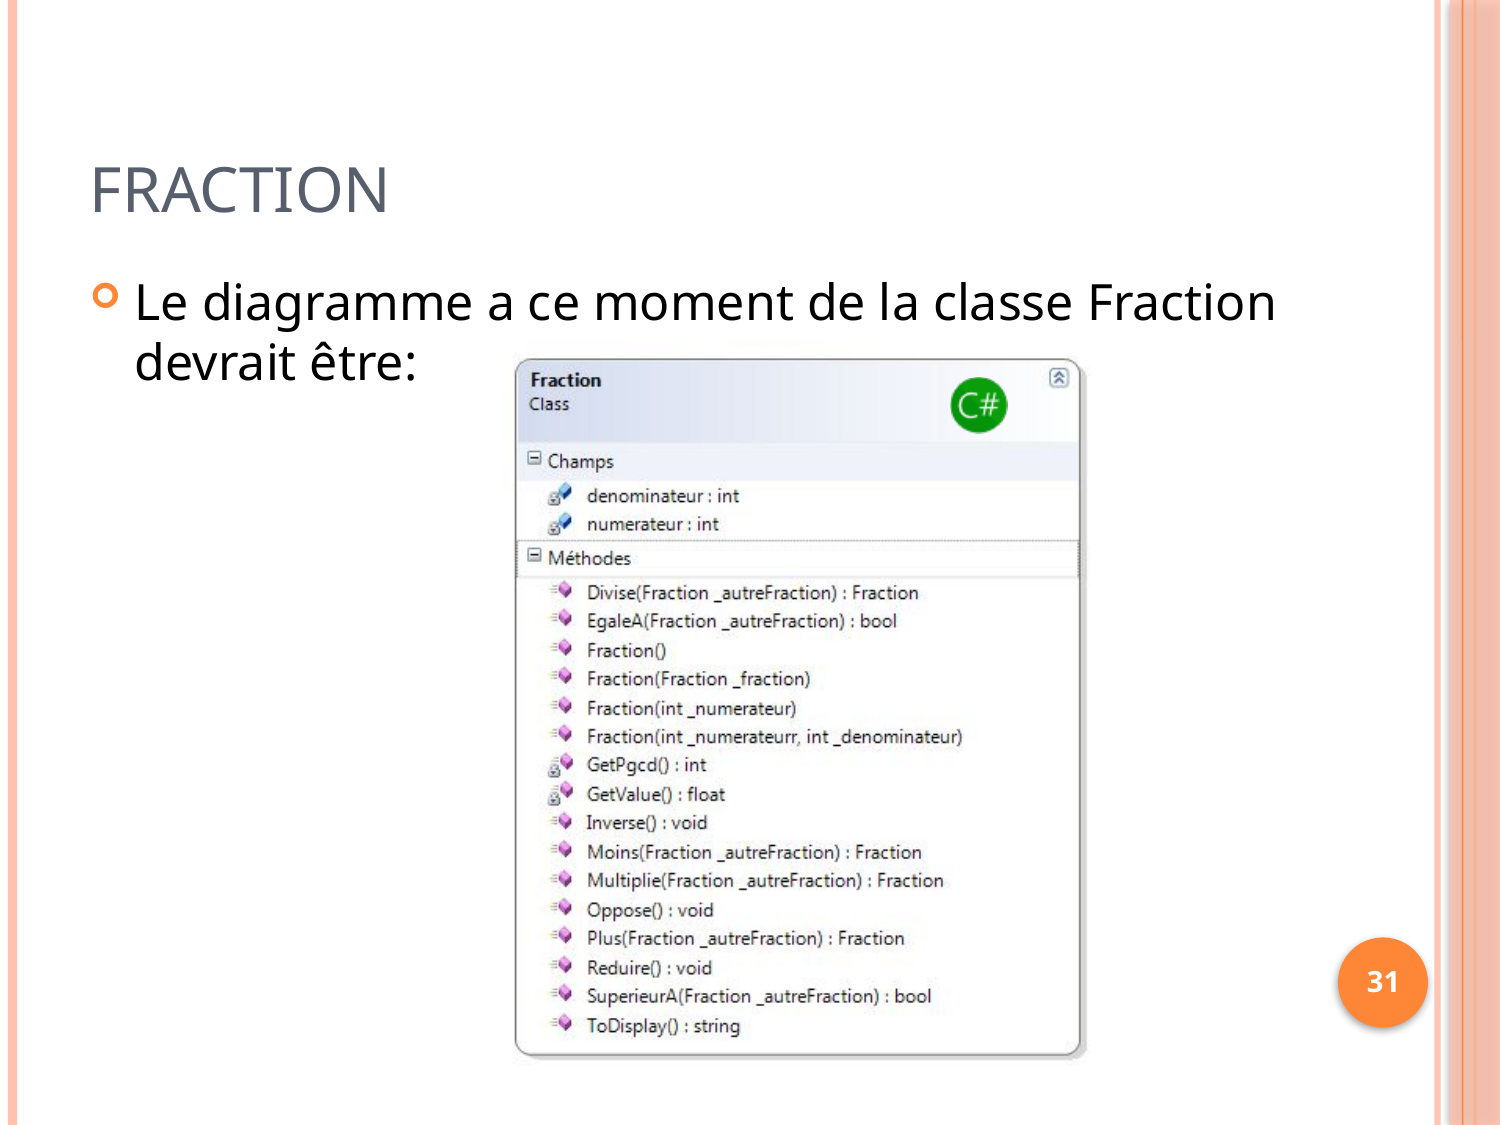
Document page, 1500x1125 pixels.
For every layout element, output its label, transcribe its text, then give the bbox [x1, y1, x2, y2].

picture [501, 339, 1095, 1068]
list Le diagramme a ce moment de la classe Fraction devrait être: [75, 262, 1300, 433]
title Fraction [75, 45, 1300, 233]
slide_number 31 [1333, 940, 1434, 1027]
